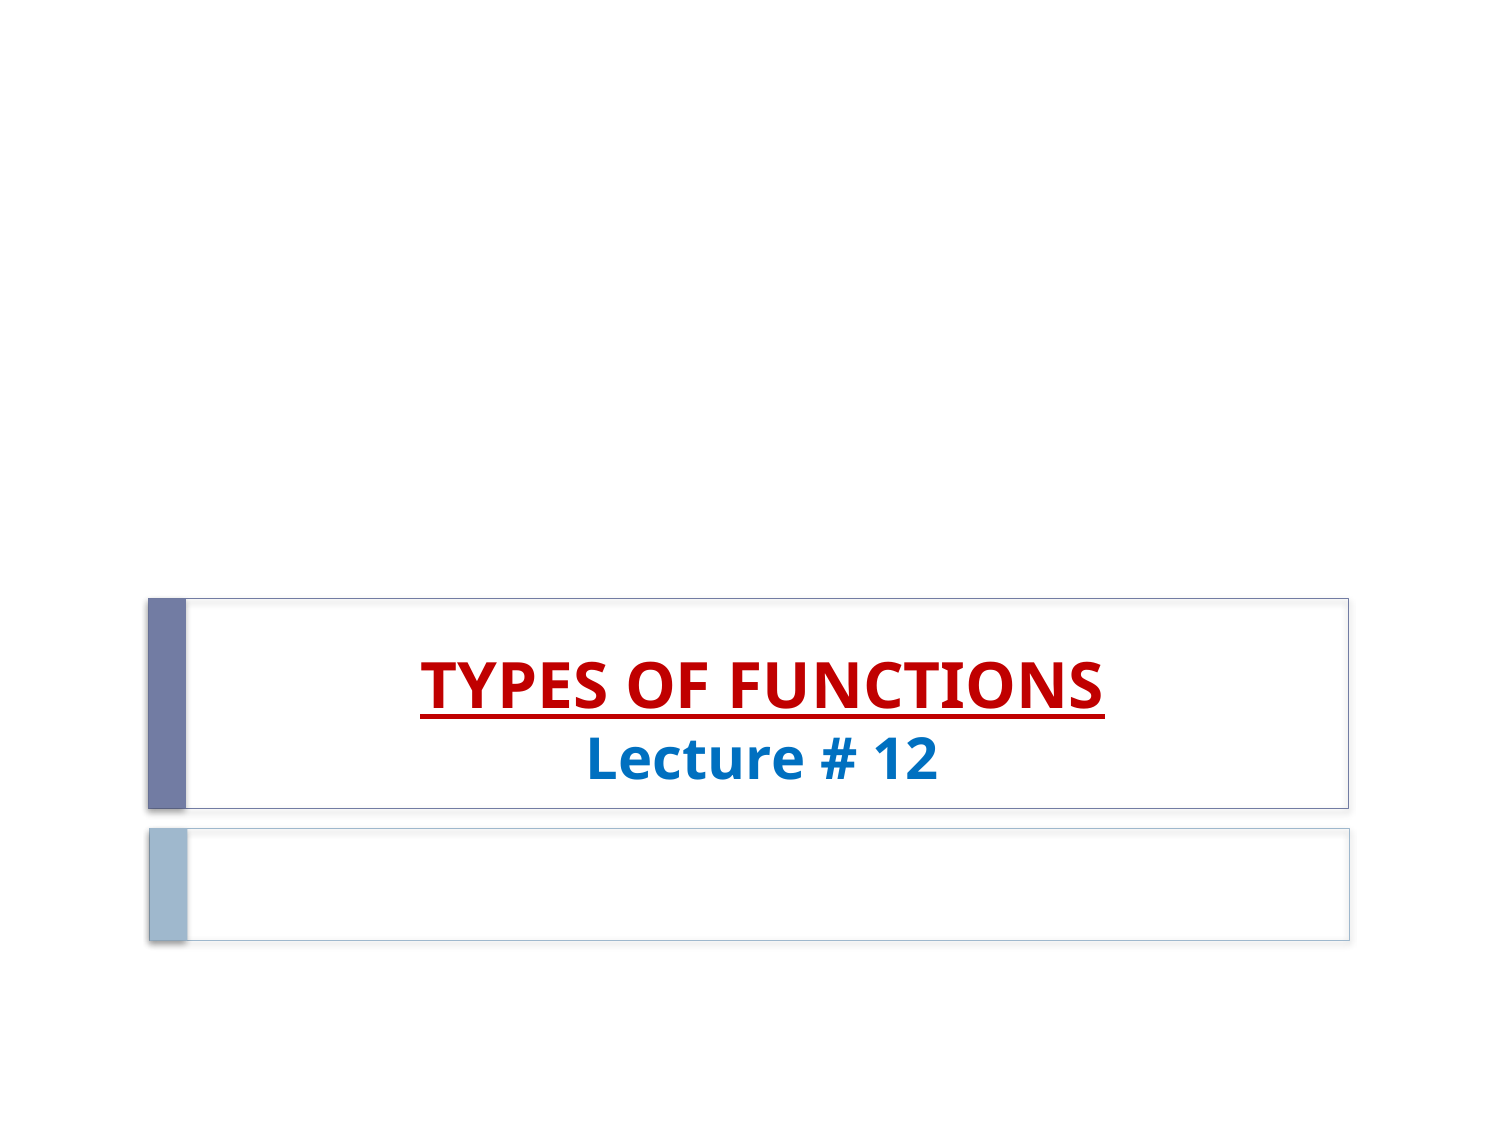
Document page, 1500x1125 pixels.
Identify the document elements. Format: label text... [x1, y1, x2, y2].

title TYPES OF FUNCTIONS Lecture # 12 [200, 637, 1325, 800]
